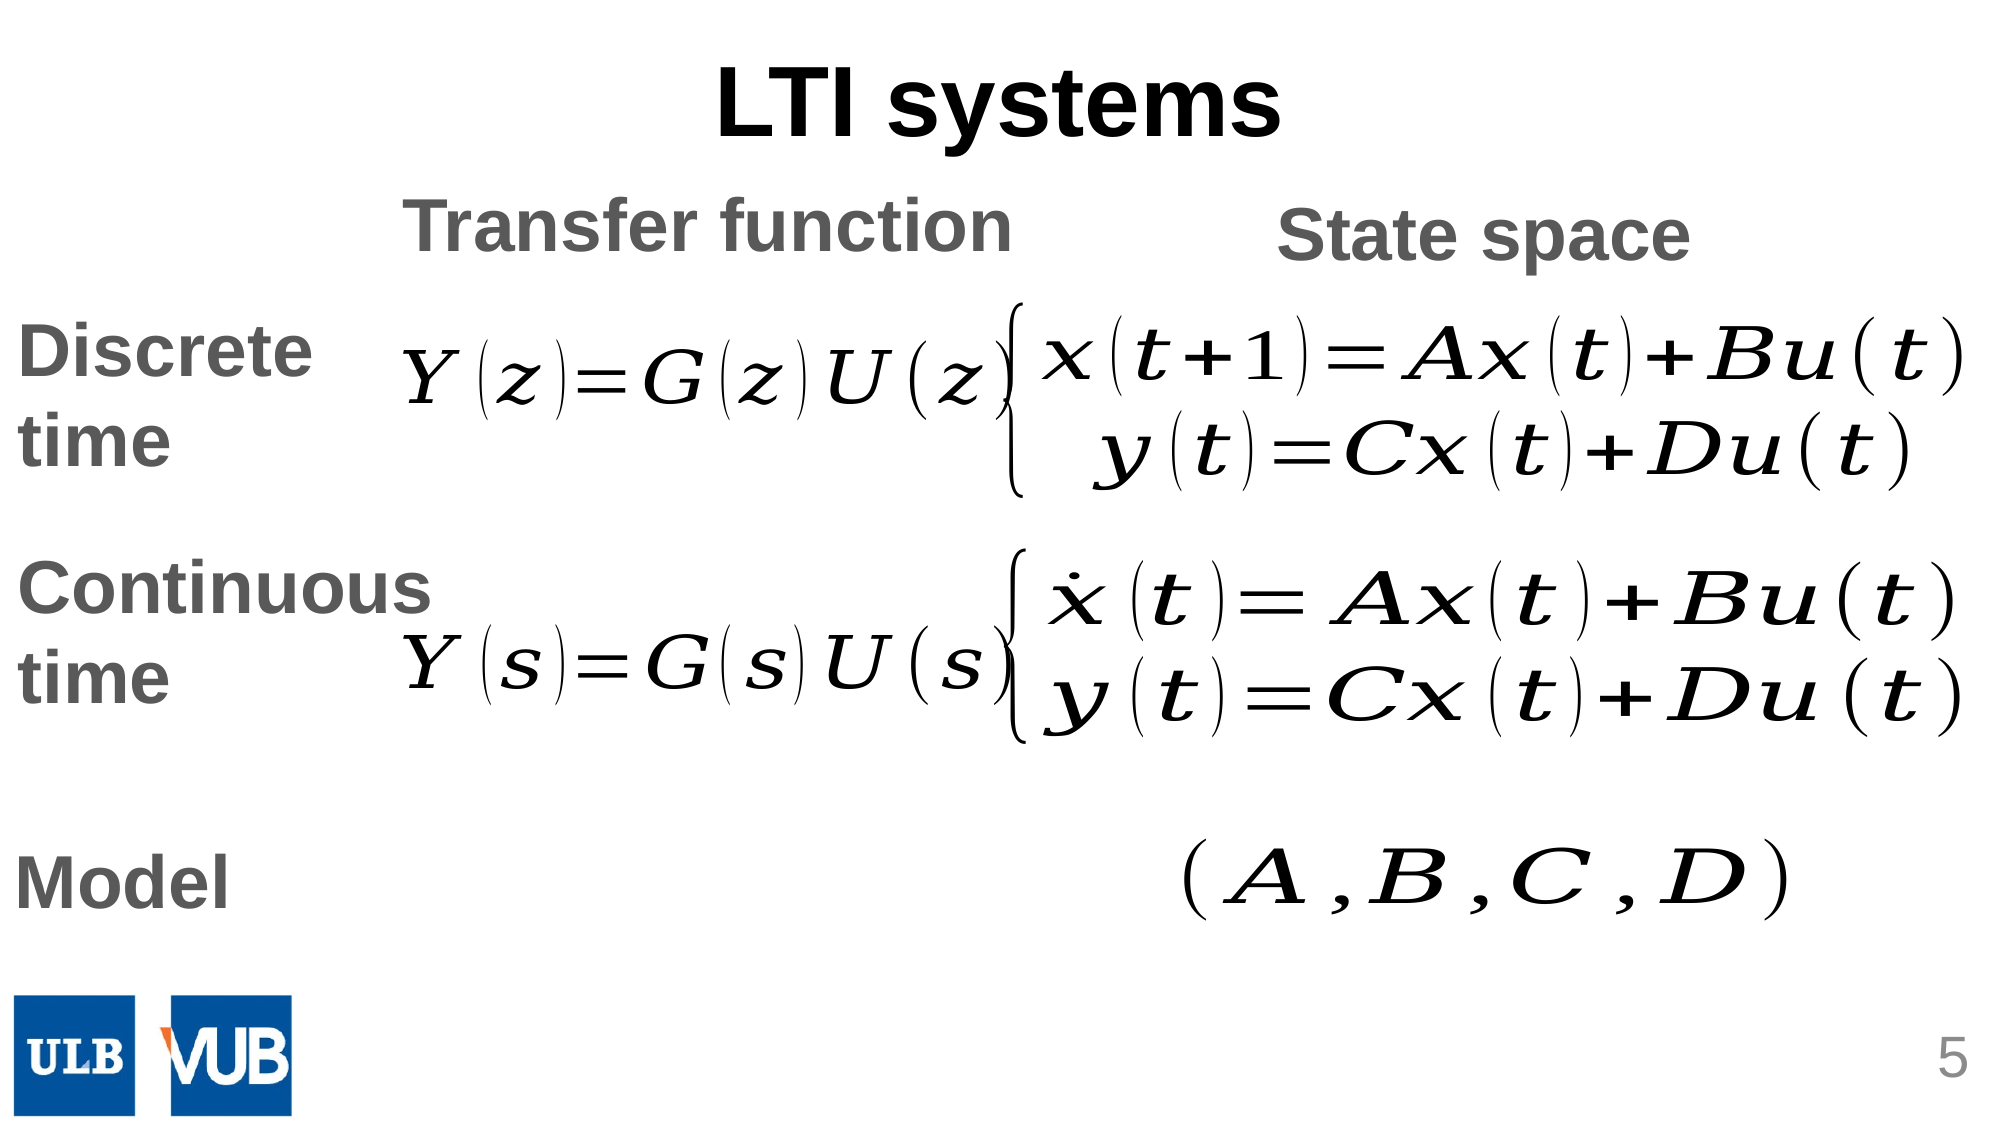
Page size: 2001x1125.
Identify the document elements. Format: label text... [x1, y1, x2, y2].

text_box State space [1261, 177, 1708, 283]
slide_number 5 [1827, 995, 1986, 1112]
text_box Continuous time [2, 530, 460, 726]
text_box LTI systems [68, 40, 1932, 178]
text_box Transfer function [387, 169, 1030, 274]
text_box Model [0, 825, 457, 931]
text_box Discrete time [2, 293, 368, 489]
picture [10, 991, 295, 1121]
